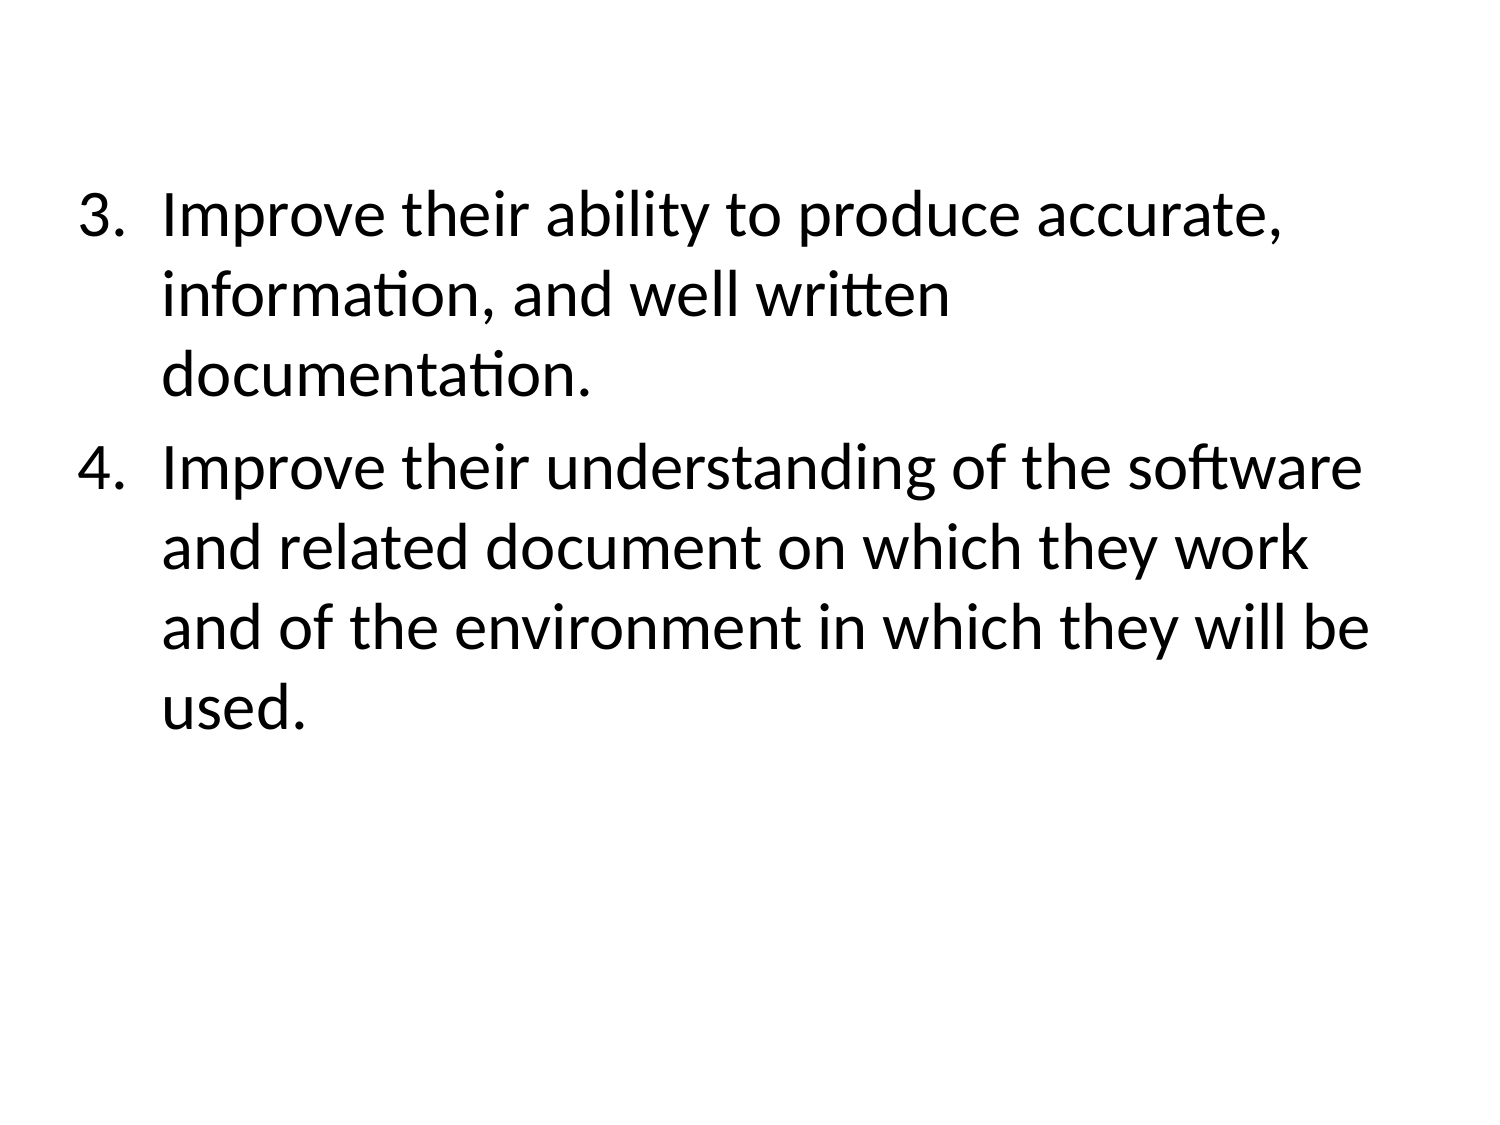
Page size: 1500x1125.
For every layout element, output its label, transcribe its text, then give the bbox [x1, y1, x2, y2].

list Improve their ability to produce accurate, information, and well written documentation. Improve their understanding of the software and related document on which they work and of the environment in which they will be used. [62, 162, 1413, 905]
